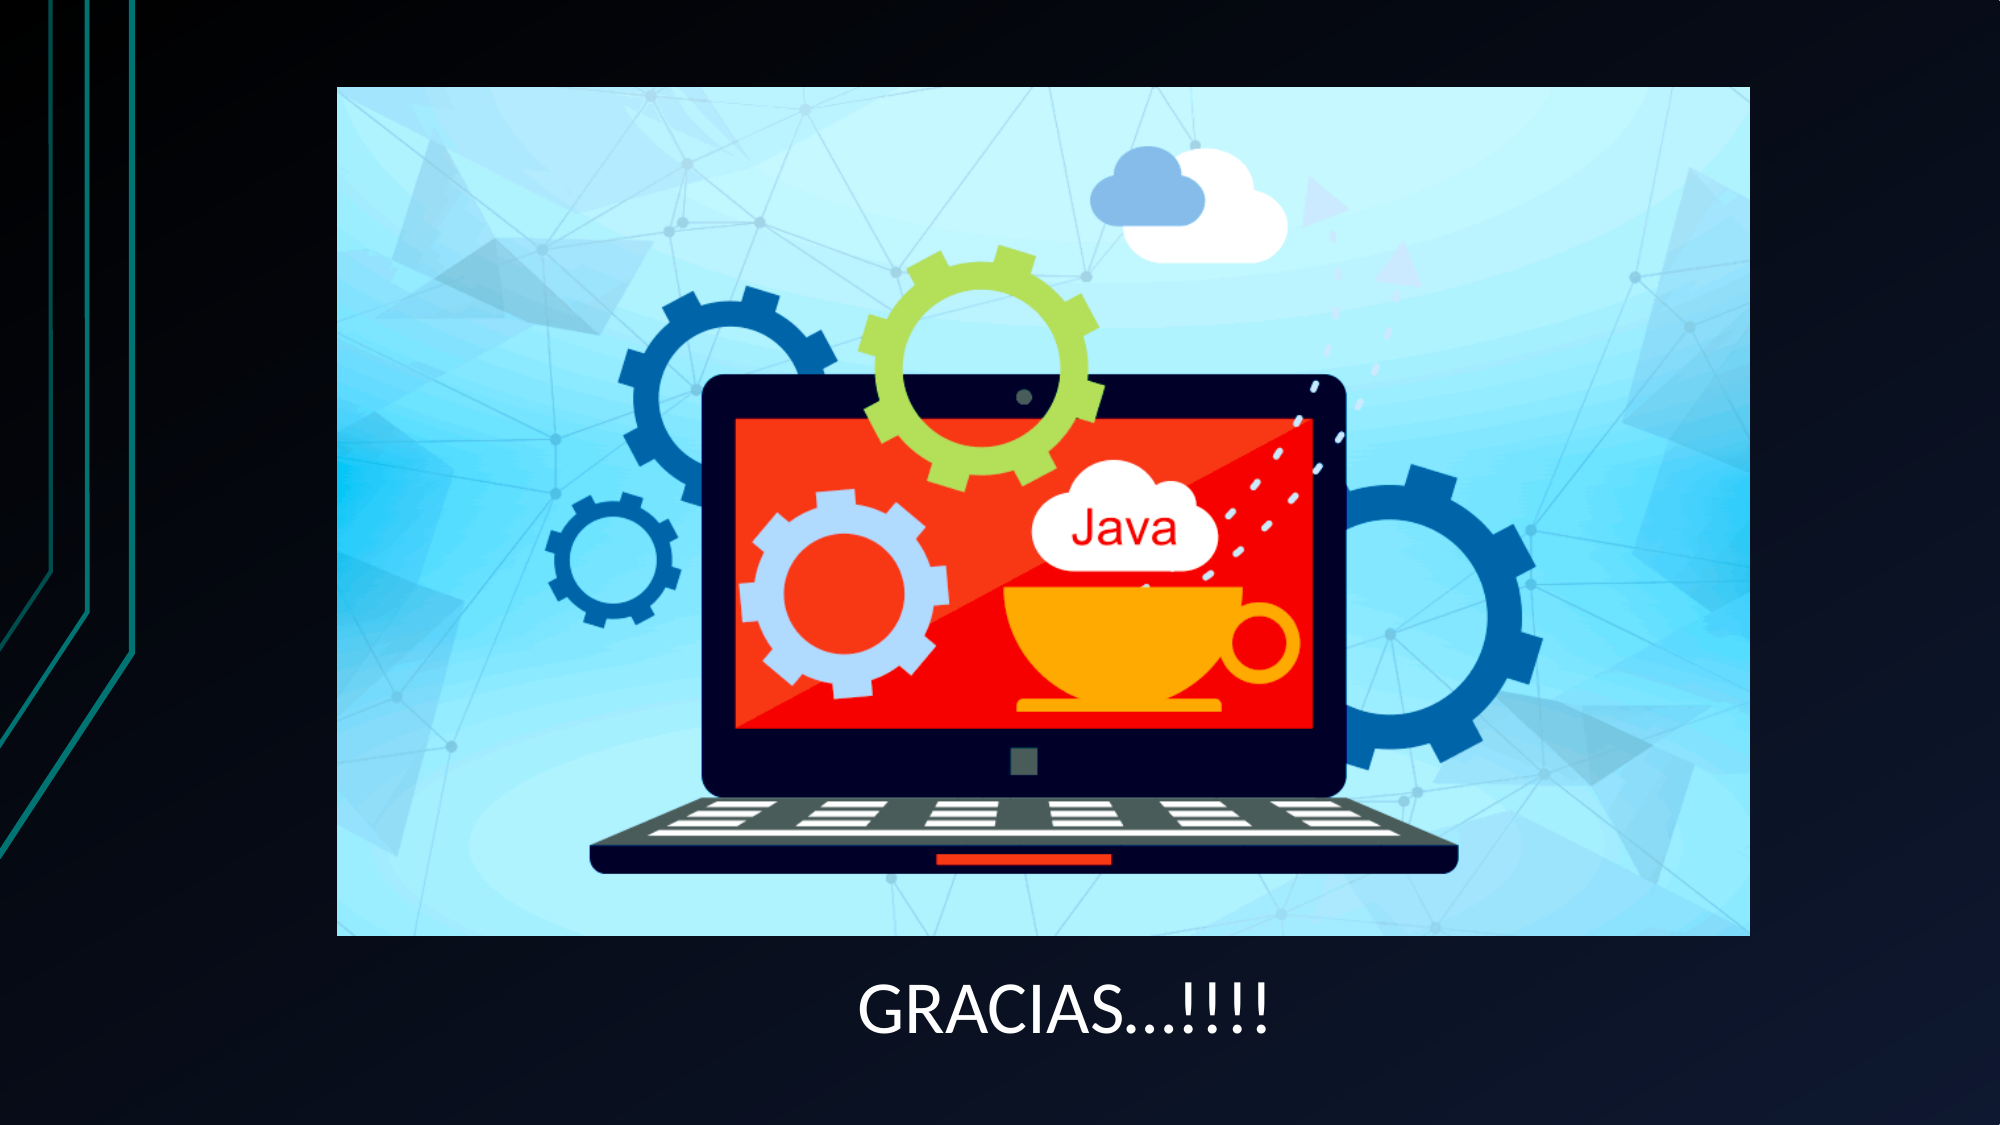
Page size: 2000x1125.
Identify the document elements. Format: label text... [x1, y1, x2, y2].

picture [336, 87, 1750, 936]
title GRACIAS…!!!! [837, 942, 1300, 1060]
